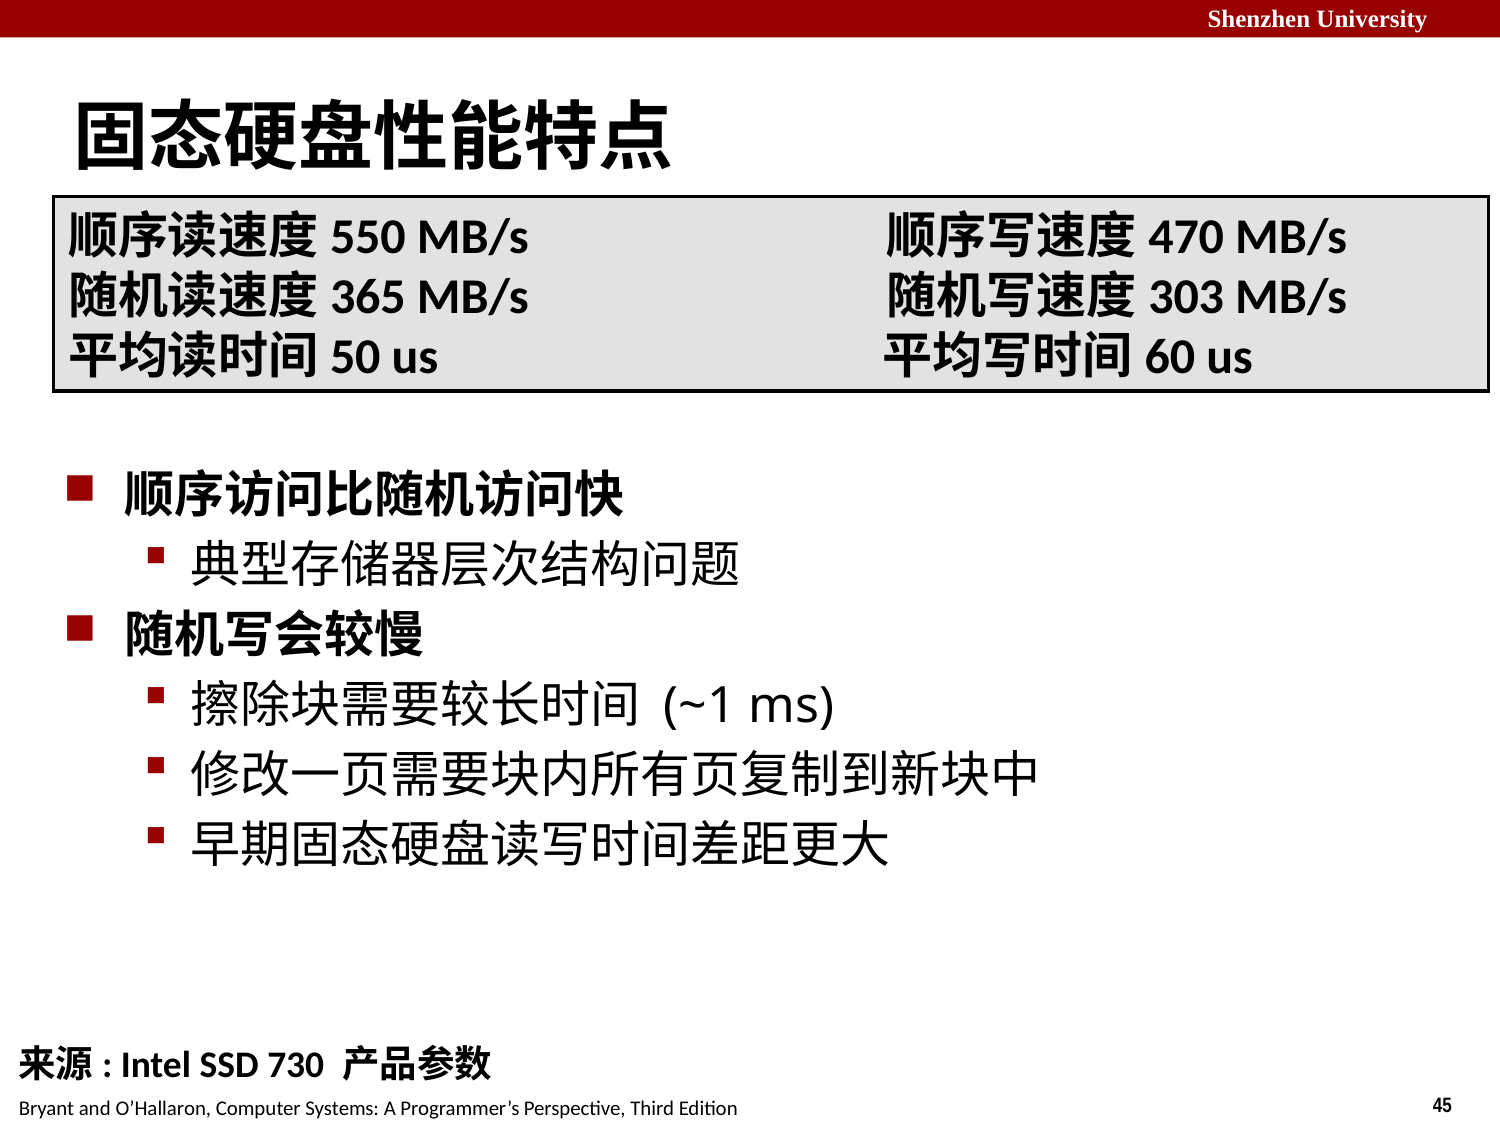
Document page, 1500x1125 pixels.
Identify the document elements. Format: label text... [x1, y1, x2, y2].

title 固态硬盘性能特点 [58, 71, 1304, 196]
text_box 来源: Intel SSD 730 产品参数 [3, 1032, 507, 1092]
text_box 顺序读速度550 MB/s 顺序写速度470 MB/s 随机读速度365 MB/s 随机写速度303 MB/s 平均读时间50 us 平均写时间60 us [53, 196, 1489, 392]
list 顺序访问比随机访问快 典型存储器层次结构问题 随机写会较慢 擦除块需要较长时间 (~1 ms) 修改一页需要块内所有页复制到新块中 早期固态硬盘读写时间差距更大 [53, 454, 1484, 880]
